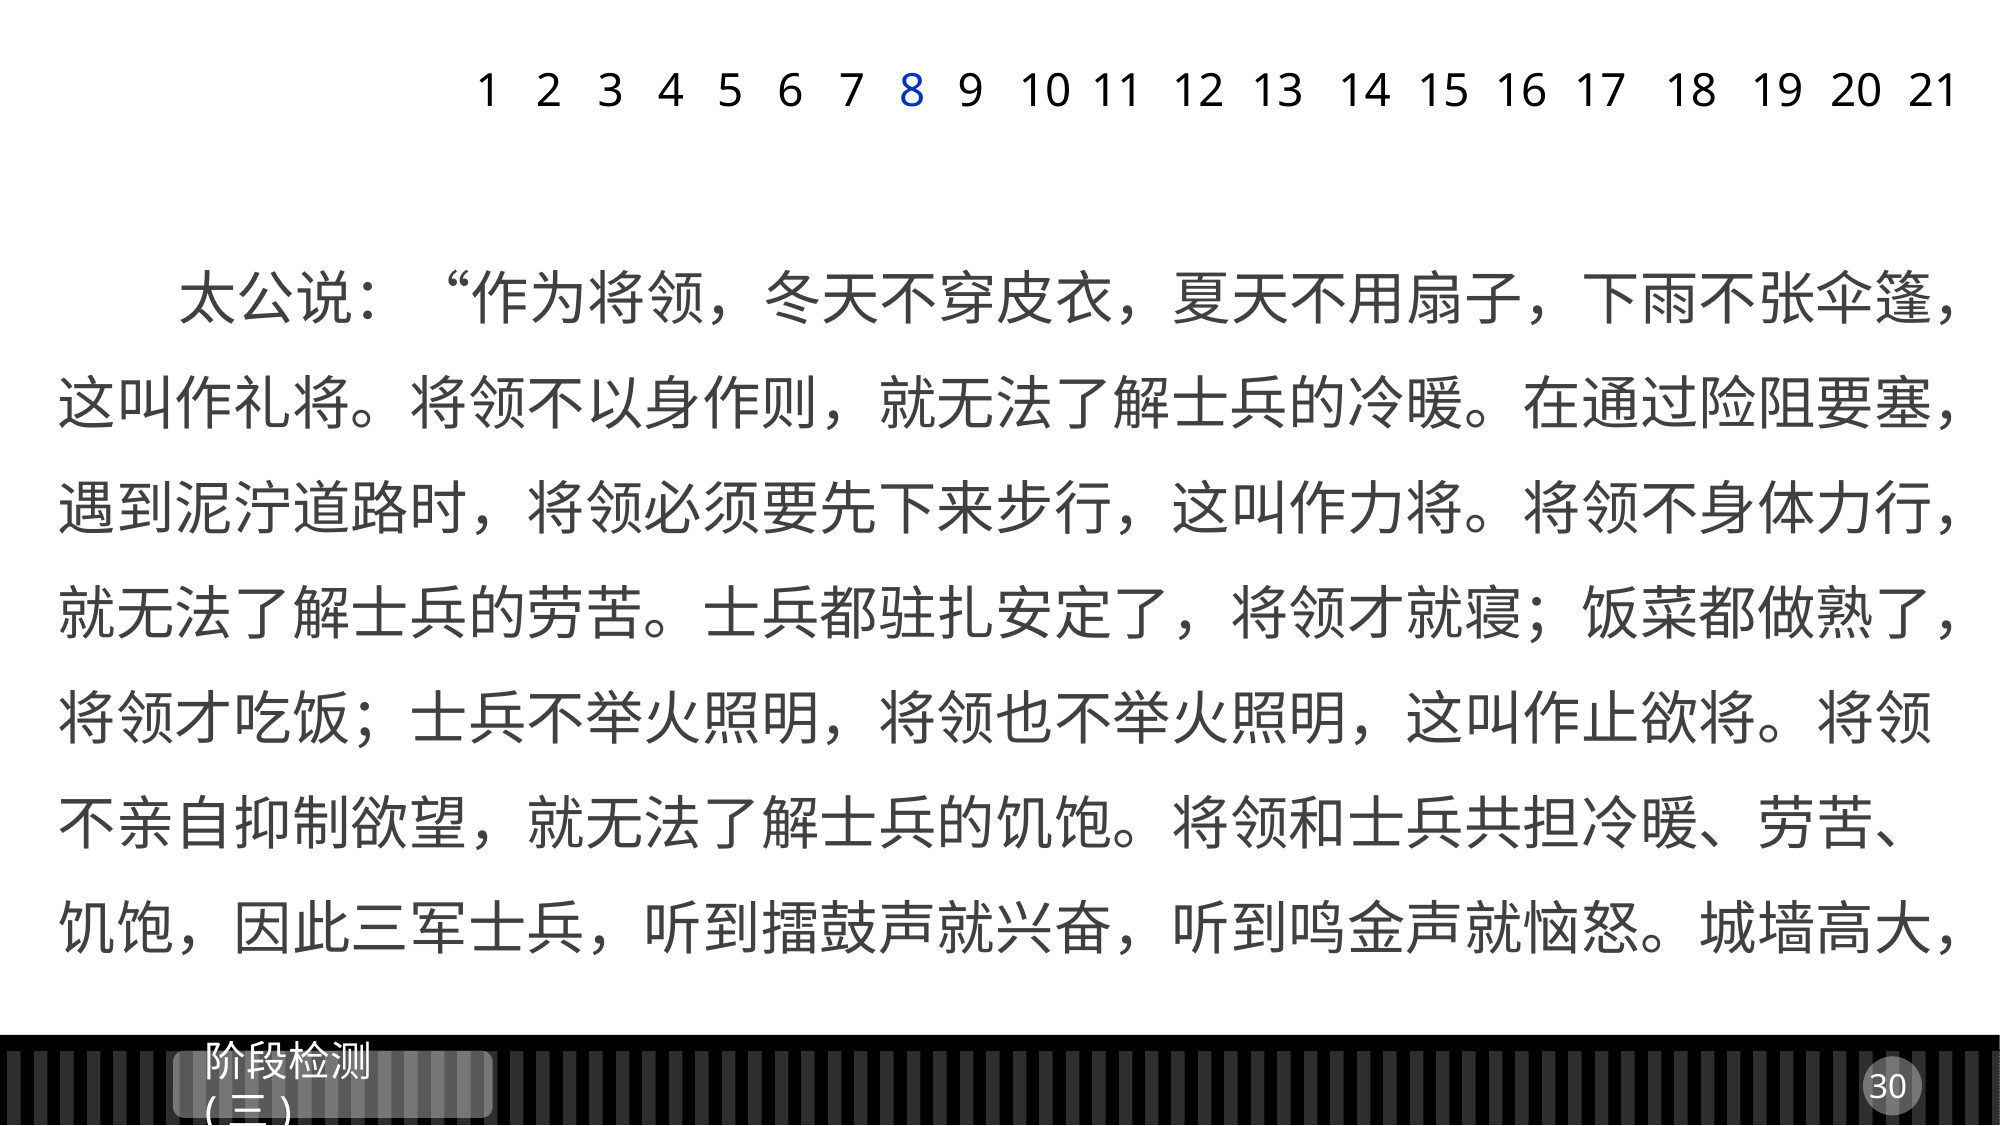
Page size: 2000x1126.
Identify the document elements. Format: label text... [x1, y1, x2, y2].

text_box 21 [1885, 54, 1972, 122]
text_box 太公说：“作为将领，冬天不穿皮衣，夏天不用扇子，下雨不张伞篷，这叫作礼将。将领不以身作则，就无法了解士兵的冷暖。在通过险阻要塞，遇到泥泞道路时，将领必须要先下来步行，这叫作力将。将领不身体力行，就无法了解士兵的劳苦。士兵都驻扎安定了，将领才就寝；饭菜都做熟了，将领才吃饭；士兵不举火照明，将领也不举火照明，这叫作止欲将。将领不亲自抑制欲望，就无法了解士兵的饥饱。将领和士兵共担冷暖、劳苦、饥饱，因此三军士兵，听到擂鼓声就兴奋，听到鸣金声就恼怒。城墙高大， [43, 218, 1948, 969]
text_box 16 [1472, 54, 1552, 122]
text_box 18 [1642, 54, 1728, 122]
text_box 17 [1552, 54, 1638, 122]
text_box 8 [879, 54, 937, 122]
text_box 10 [996, 55, 1069, 122]
text_box 5 [697, 54, 755, 122]
text_box 14 [1316, 54, 1395, 122]
text_box 13 [1229, 54, 1315, 122]
text_box 15 [1395, 54, 1472, 122]
text_box 2 [516, 54, 574, 122]
text_box 4 [638, 54, 696, 122]
text_box 1 [456, 54, 514, 122]
text_box 3 [578, 54, 636, 122]
text_box 20 [1807, 54, 1885, 122]
text_box 9 [938, 54, 995, 122]
text_box 19 [1728, 54, 1807, 122]
text_box 11 [1069, 54, 1150, 122]
text_box 12 [1150, 54, 1229, 122]
text_box 7 [819, 54, 877, 122]
text_box 6 [757, 54, 815, 122]
